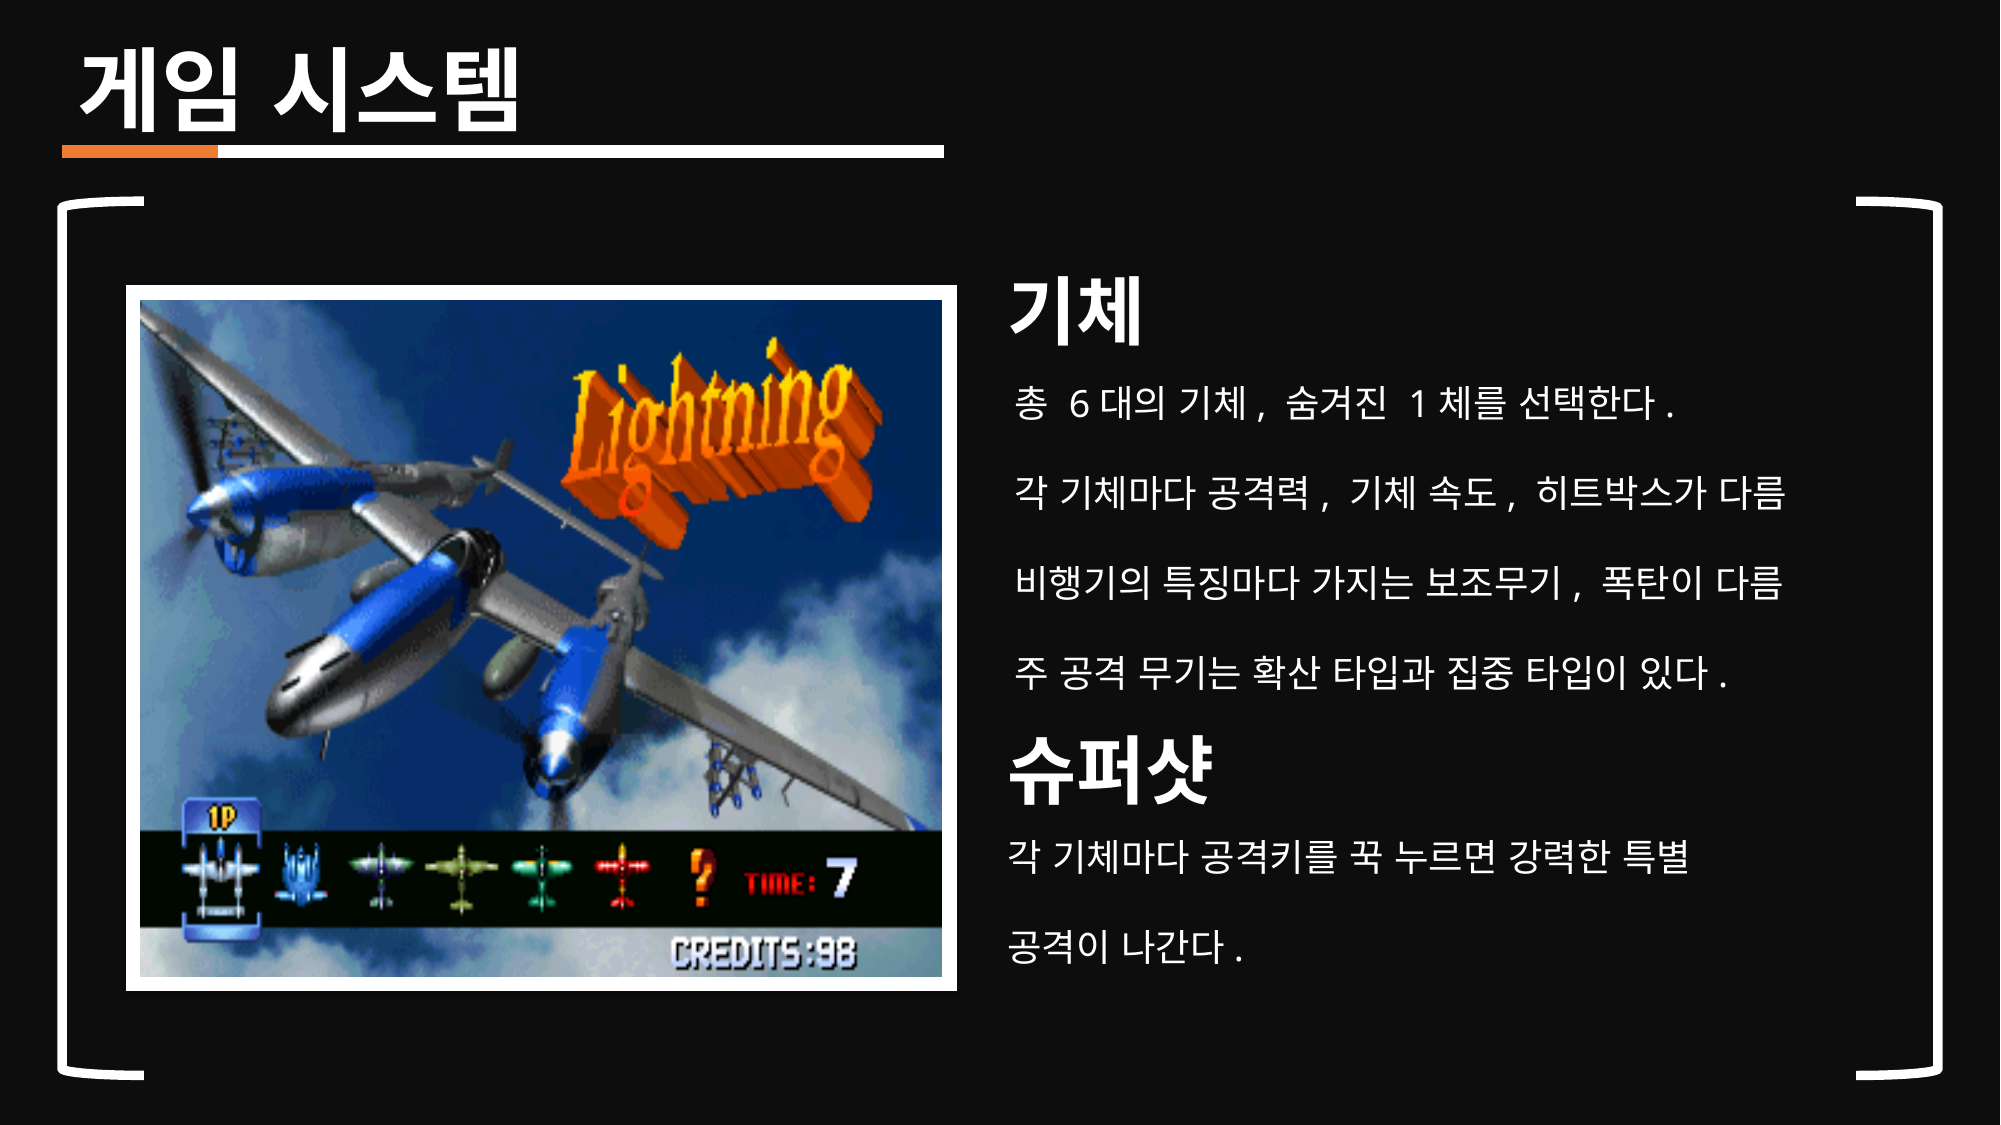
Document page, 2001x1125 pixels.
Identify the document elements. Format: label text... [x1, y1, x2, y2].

text_box 슈퍼샷 [992, 716, 1361, 826]
text_box [61, 200, 144, 1076]
text_box 기체 [992, 257, 1361, 408]
text_box [1856, 200, 1939, 1076]
title 게임 시스템 [62, 20, 1081, 152]
text_box 총 6대의 기체, 숨겨진 1체를 선택한다. 각 기체마다 공격력, 기체 속도, 히트박스가 다름 비행기의 특징마다 가지는 보조무기, 폭탄이 다름 주 공격 무기는 확산 타입과 집중 타입이 있다. [999, 373, 1856, 748]
picture [140, 299, 943, 977]
text_box 각 기체마다 공격키를 꾹 누르면 강력한 특별 공격이 나간다. [992, 826, 1849, 976]
